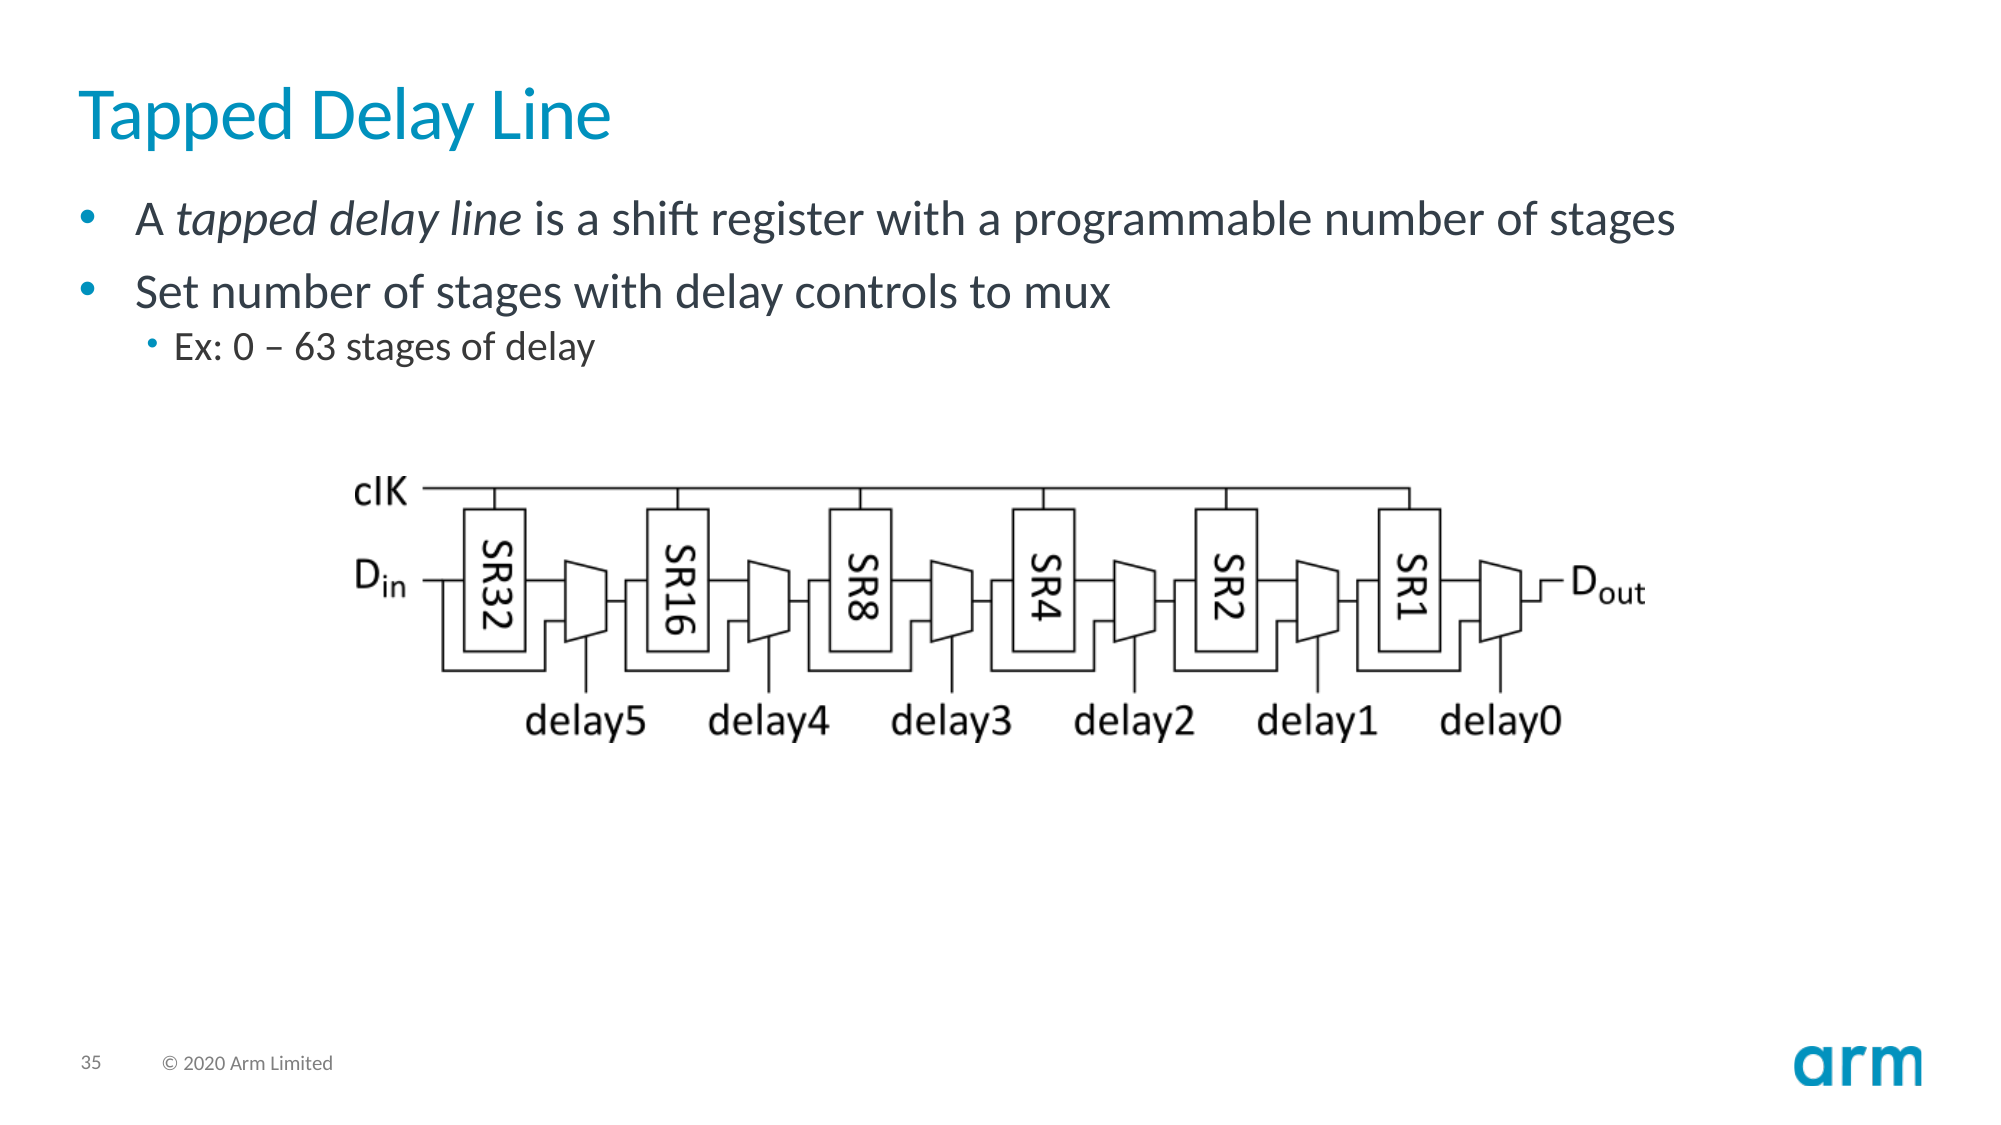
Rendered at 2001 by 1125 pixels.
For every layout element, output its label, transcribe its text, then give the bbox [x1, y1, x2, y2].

title Tapped Delay Line [78, 78, 1922, 185]
list A tapped delay line is a shift register with a programmable number of stages Set number of stages with delay controls to mux Ex: 0 – 63 stages of delay [78, 185, 1923, 941]
picture [355, 476, 1645, 744]
